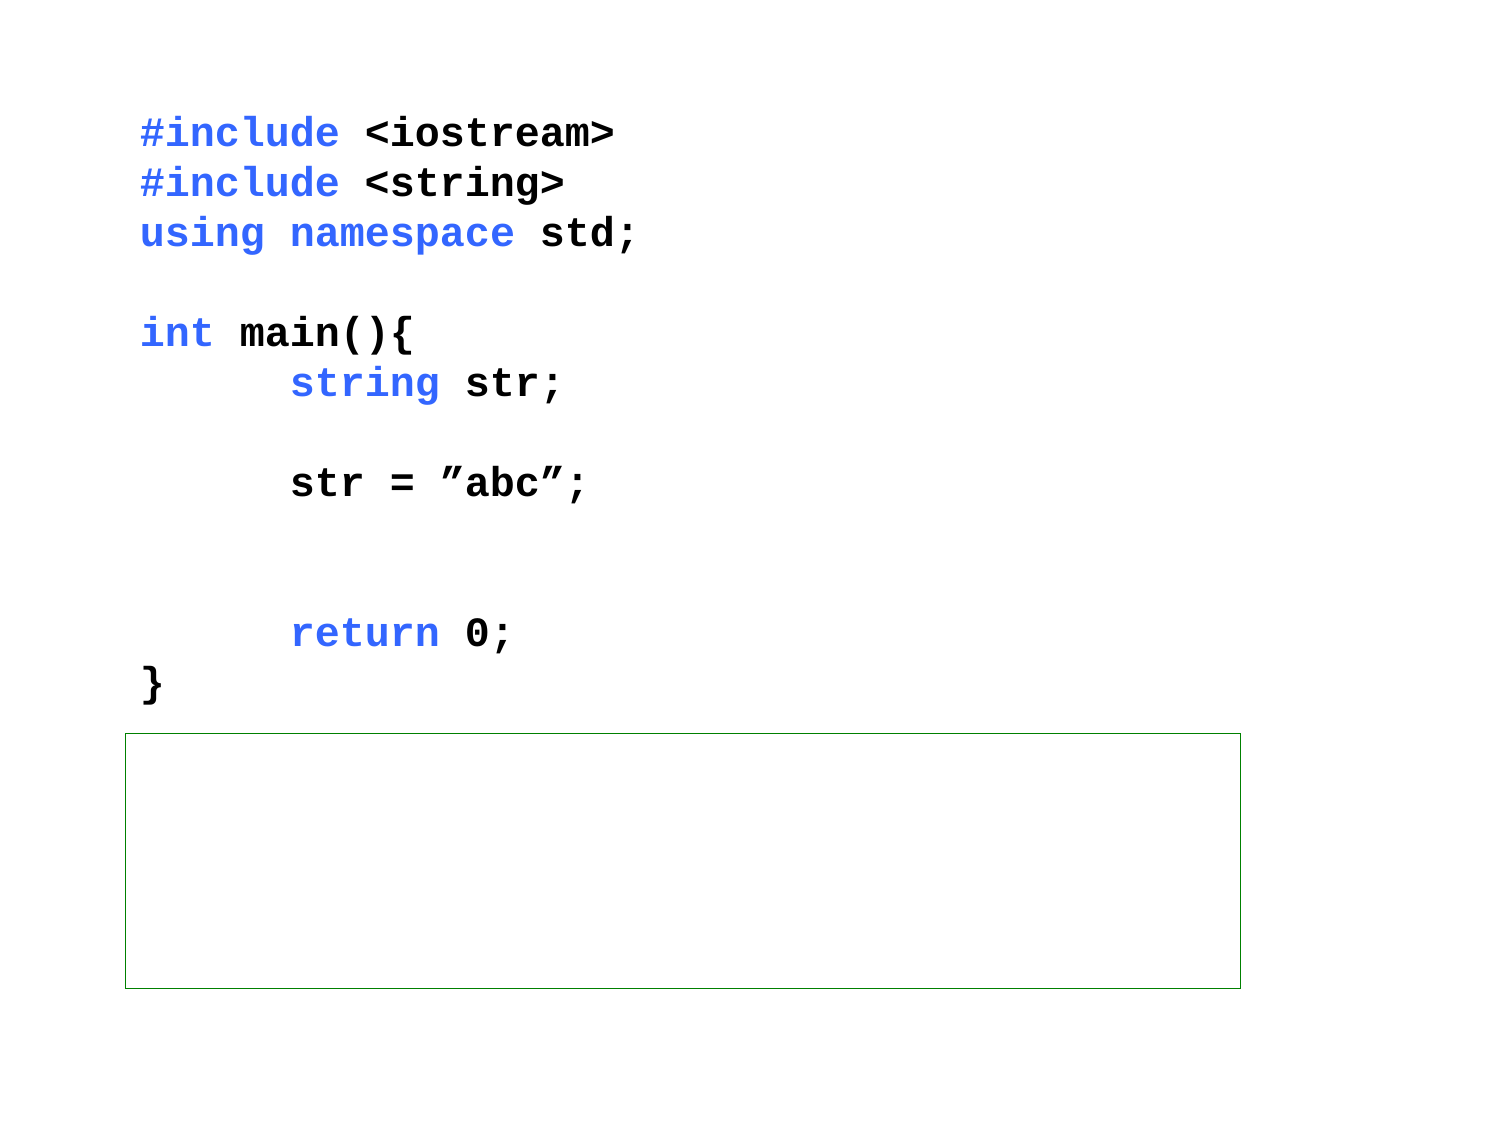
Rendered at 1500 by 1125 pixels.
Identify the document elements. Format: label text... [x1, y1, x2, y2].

text_box #include <iostream> #include <string> using namespace std; int main(){ string str; str = ”abc”; return 0; } [124, 96, 938, 712]
text_box [125, 733, 1241, 989]
